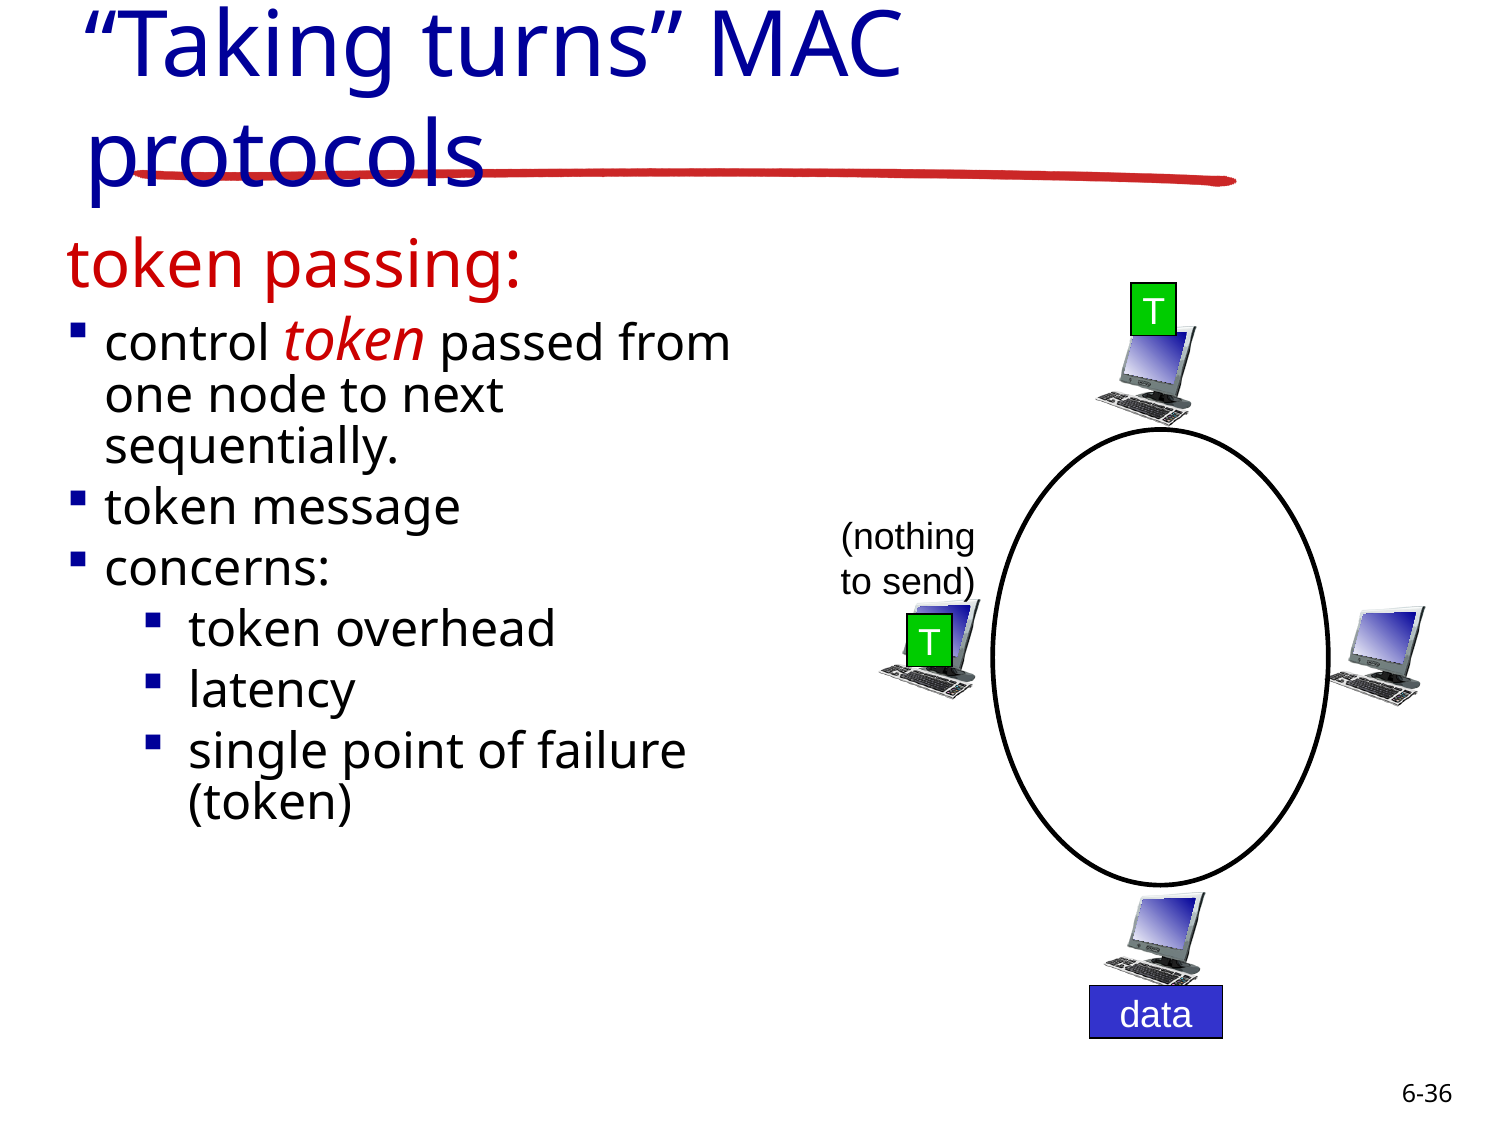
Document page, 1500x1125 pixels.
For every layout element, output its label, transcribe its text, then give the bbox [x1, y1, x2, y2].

title “Taking turns” MAC protocols [69, 32, 1345, 158]
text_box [1298, 601, 1428, 714]
text_box (nothing to send) [825, 505, 991, 610]
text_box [853, 594, 983, 707]
text_box data [1089, 985, 1223, 1039]
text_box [1078, 886, 1208, 1000]
text_box token passing: control token passed from one node to next sequentially. token message concerns: token overhead latency single point of failure (token) [51, 225, 805, 989]
picture [124, 163, 1251, 192]
text_box [992, 436, 1323, 885]
text_box T [1131, 283, 1177, 319]
slide_number 6-36 [1387, 1069, 1478, 1115]
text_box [1069, 321, 1199, 434]
